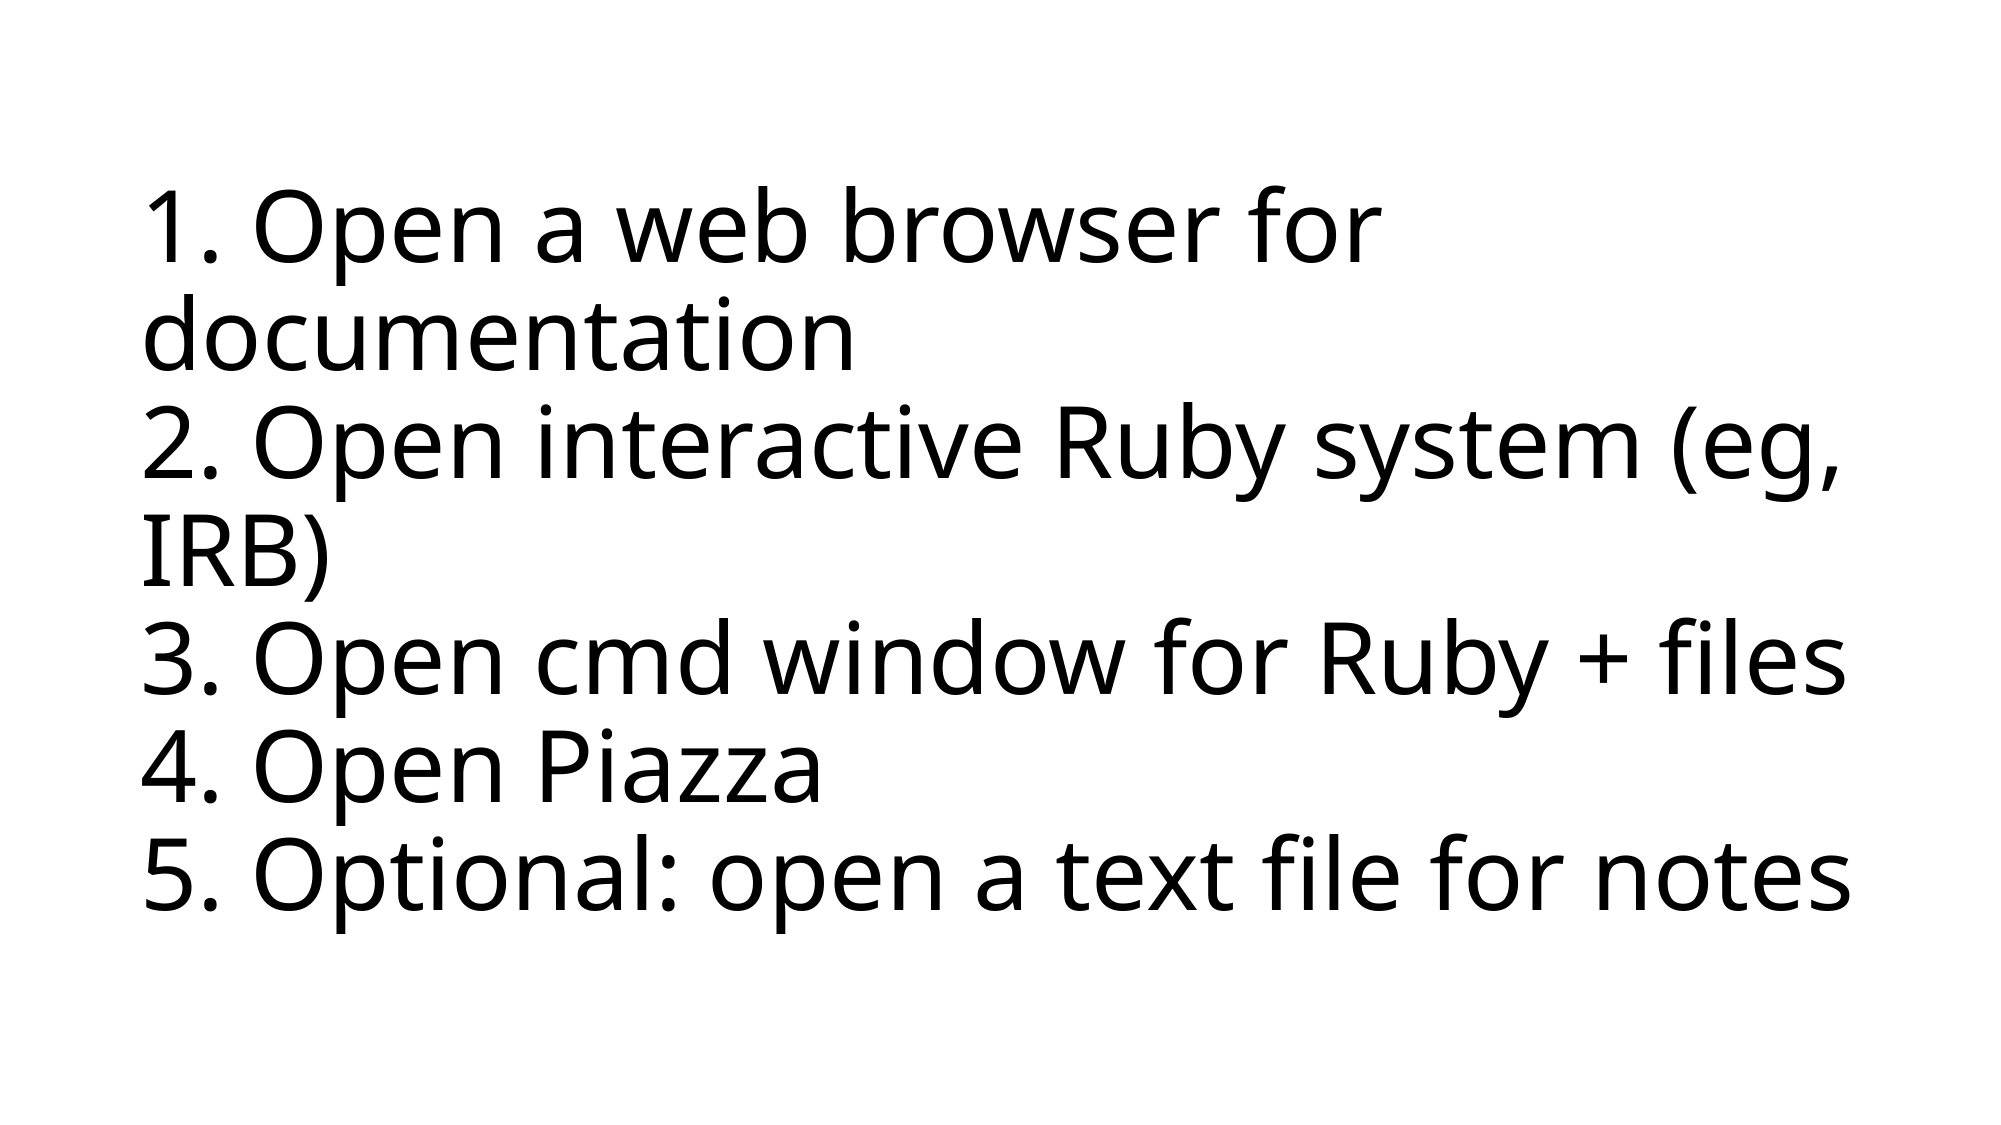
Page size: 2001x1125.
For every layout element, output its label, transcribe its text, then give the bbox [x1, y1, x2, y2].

title 1. Open a web browser for documentation 2. Open interactive Ruby system (eg, IRB) 3. Open cmd window for Ruby + files 4. Open Piazza 5. Optional: open a text file for notes [125, 25, 1885, 1095]
